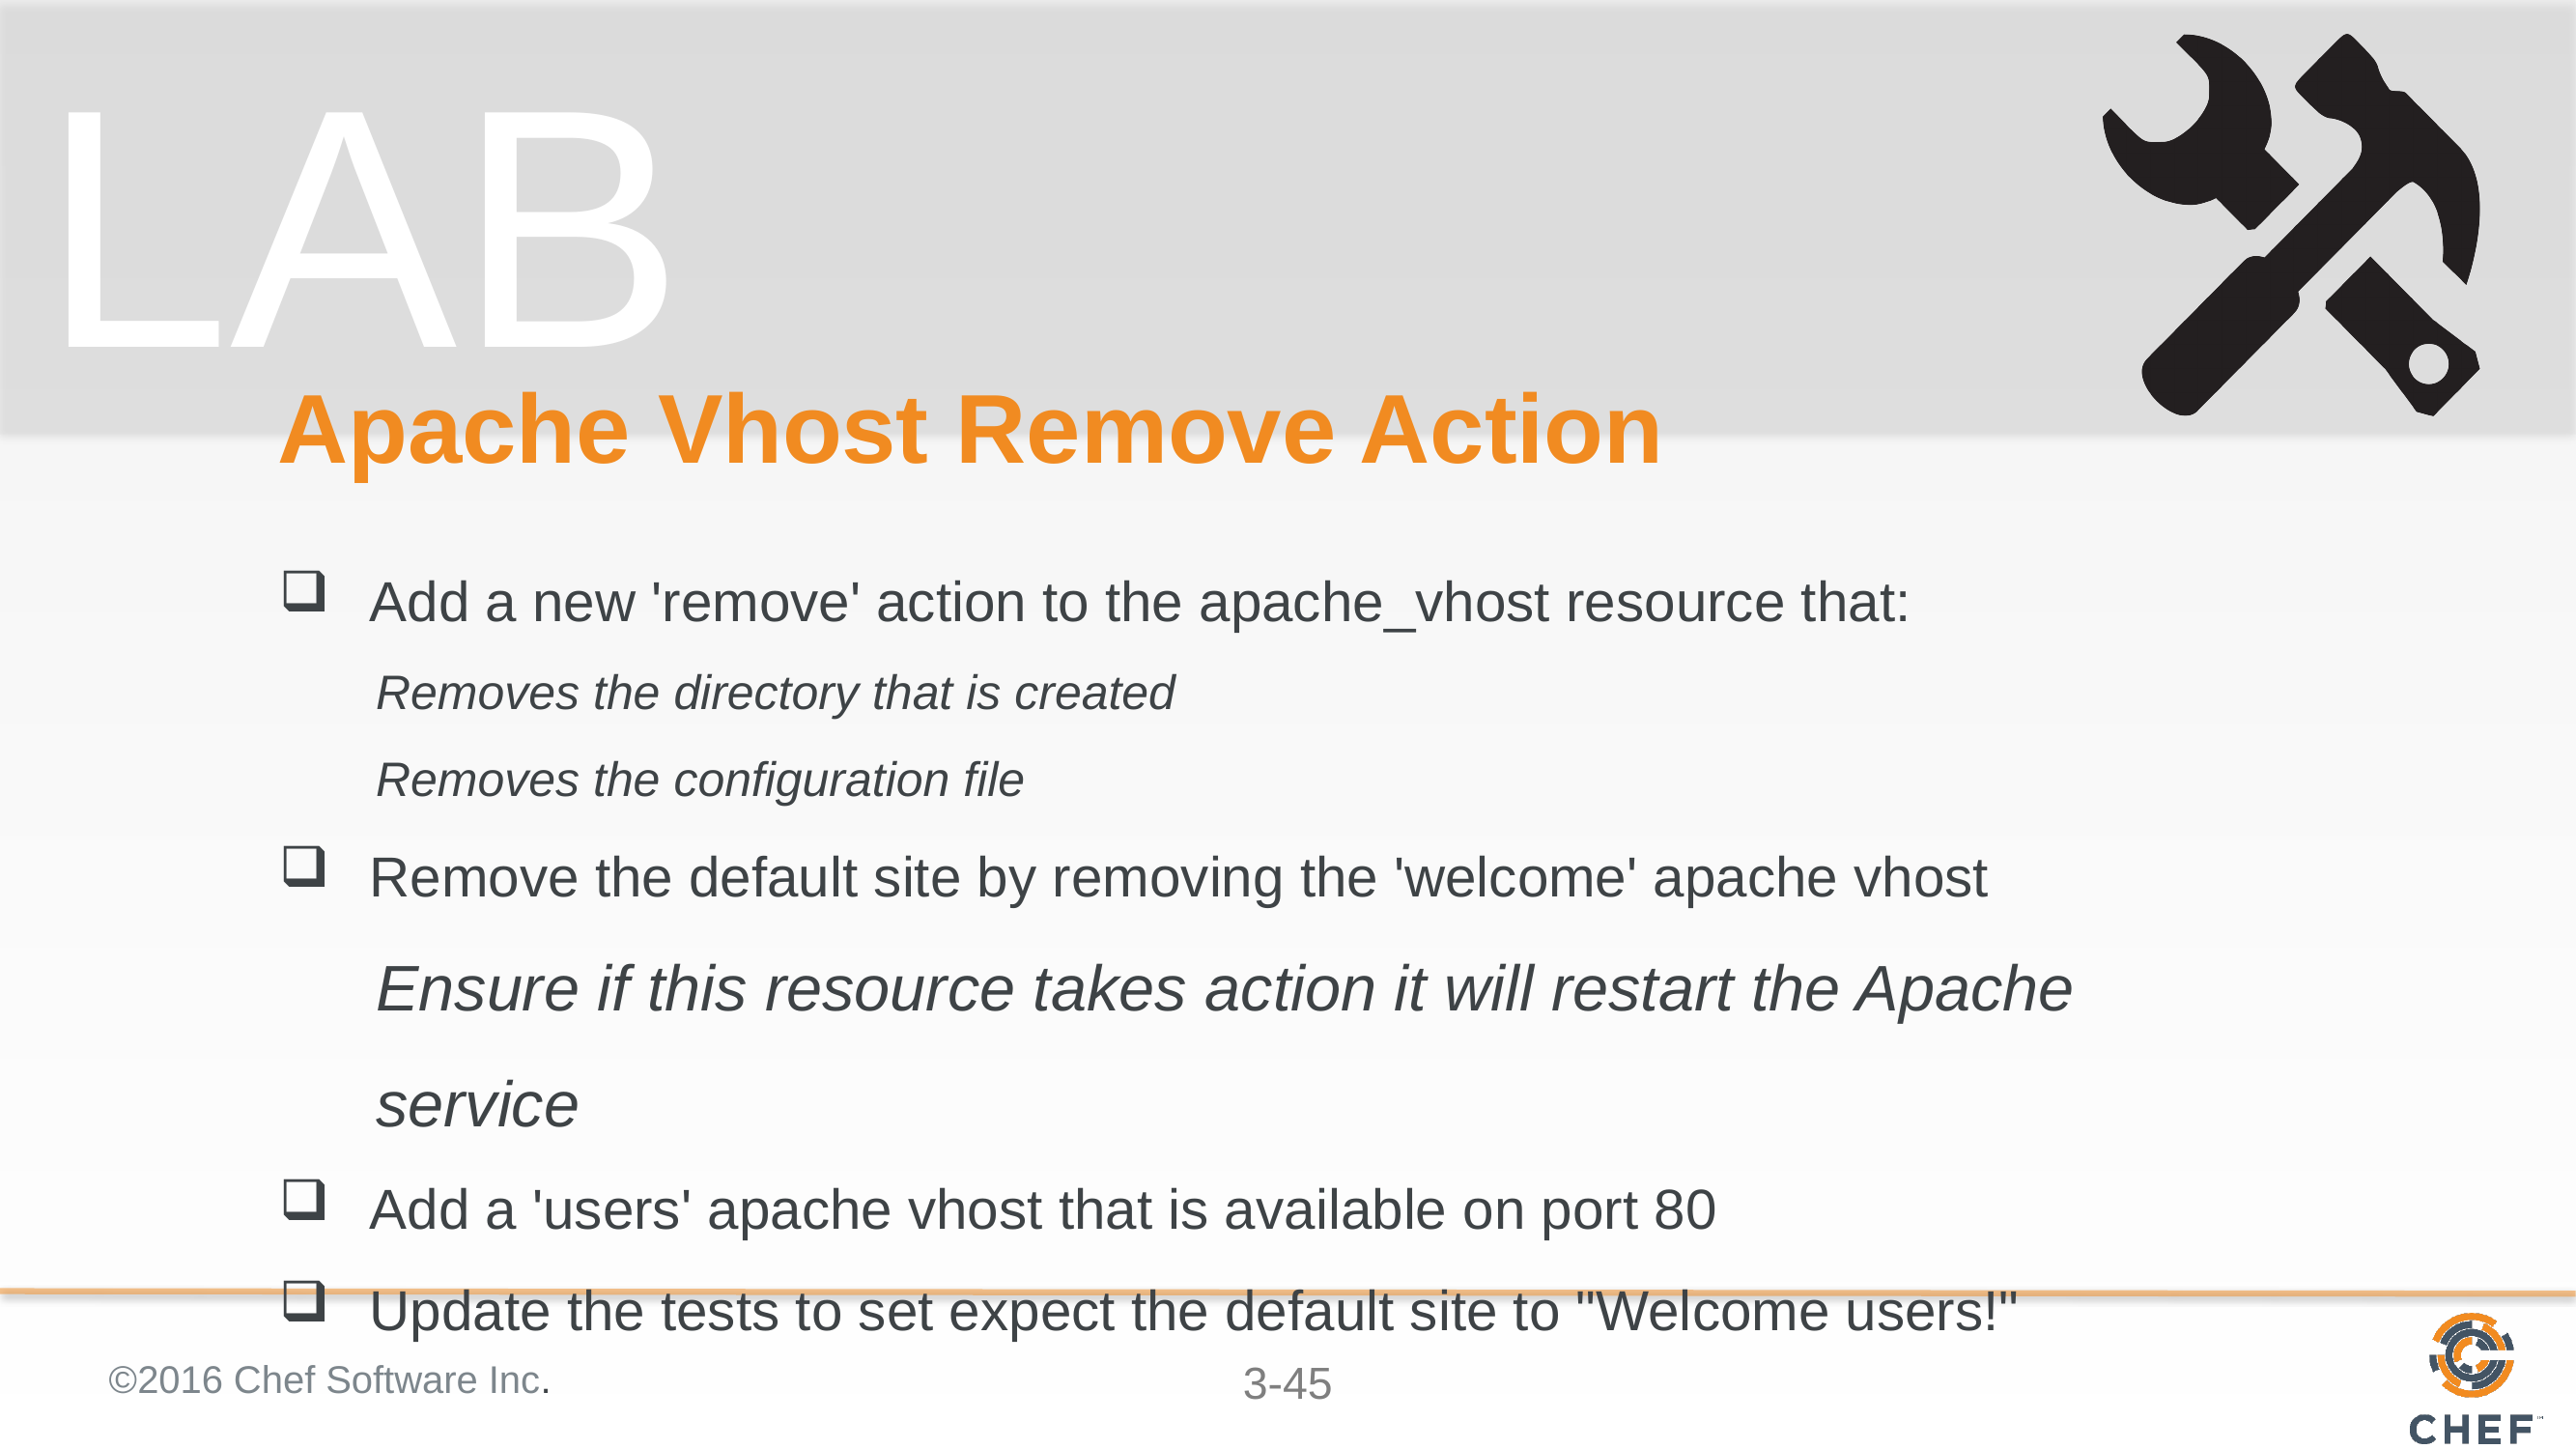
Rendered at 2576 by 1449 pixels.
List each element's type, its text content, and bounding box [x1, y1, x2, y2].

title Apache Vhost Remove Action [263, 363, 2218, 499]
picture [2103, 34, 2485, 416]
subtitle Add a new 'remove' action to the apache_vhost resource that: Removes the directory that is created Removes the configuration file Remove the default site by removing the 'welcome' apache vhost Ensure if this resource takes action it will restart the Apache service Add a 'users' apache vhost that is available on port 80 Update the tests to set expect the default site to "Welcome users!" [265, 516, 2217, 1268]
picture [2399, 1297, 2551, 1449]
